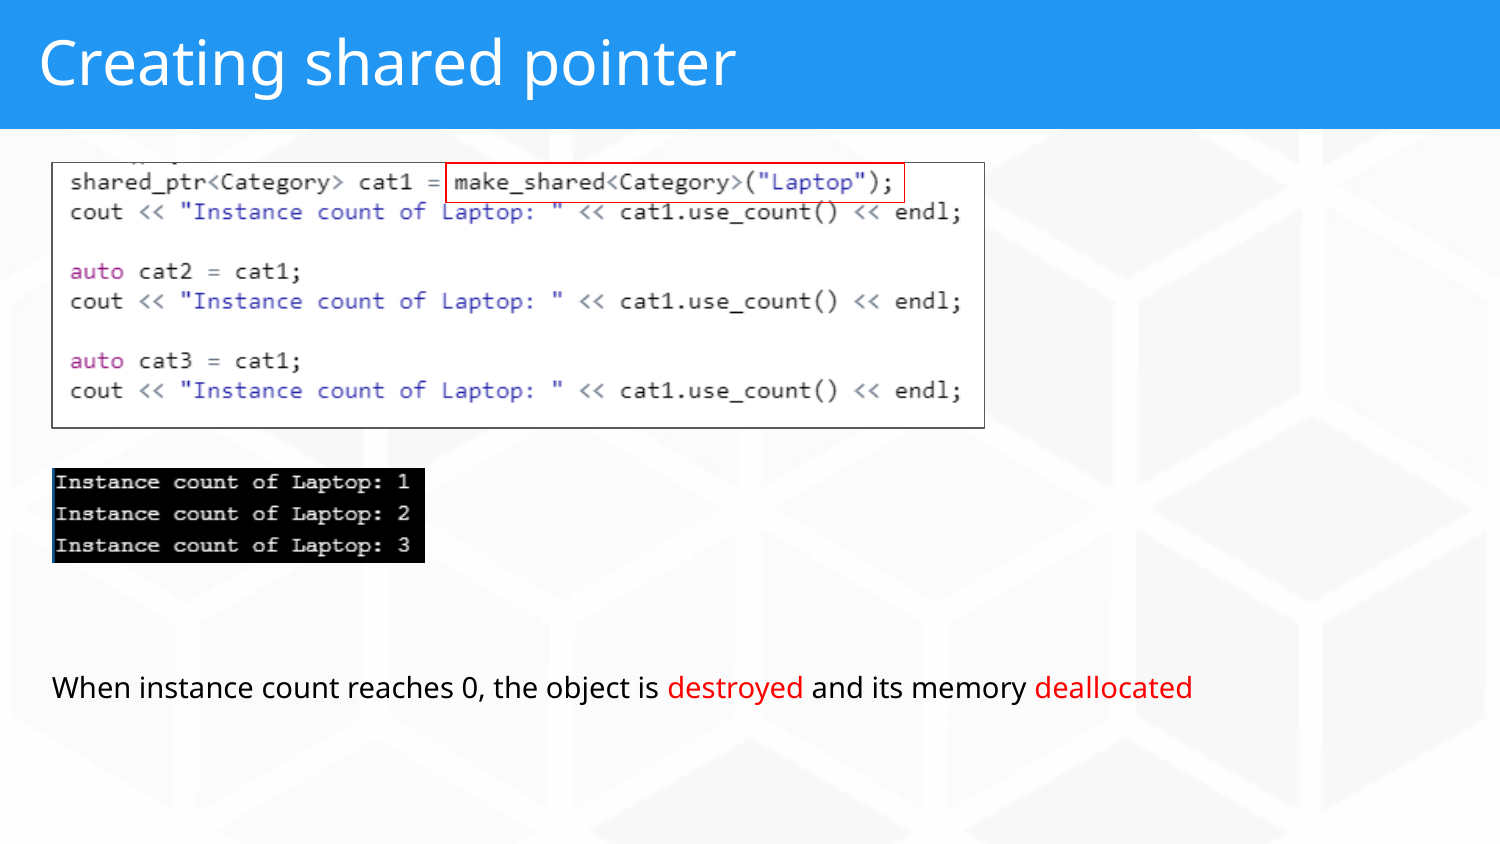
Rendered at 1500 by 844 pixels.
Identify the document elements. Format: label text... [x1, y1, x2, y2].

picture [0, 129, 1500, 844]
title Creating shared pointer [23, 0, 1500, 122]
text_box When instance count reaches 0, the object is destroyed and its memory deallocated [36, 654, 1415, 724]
